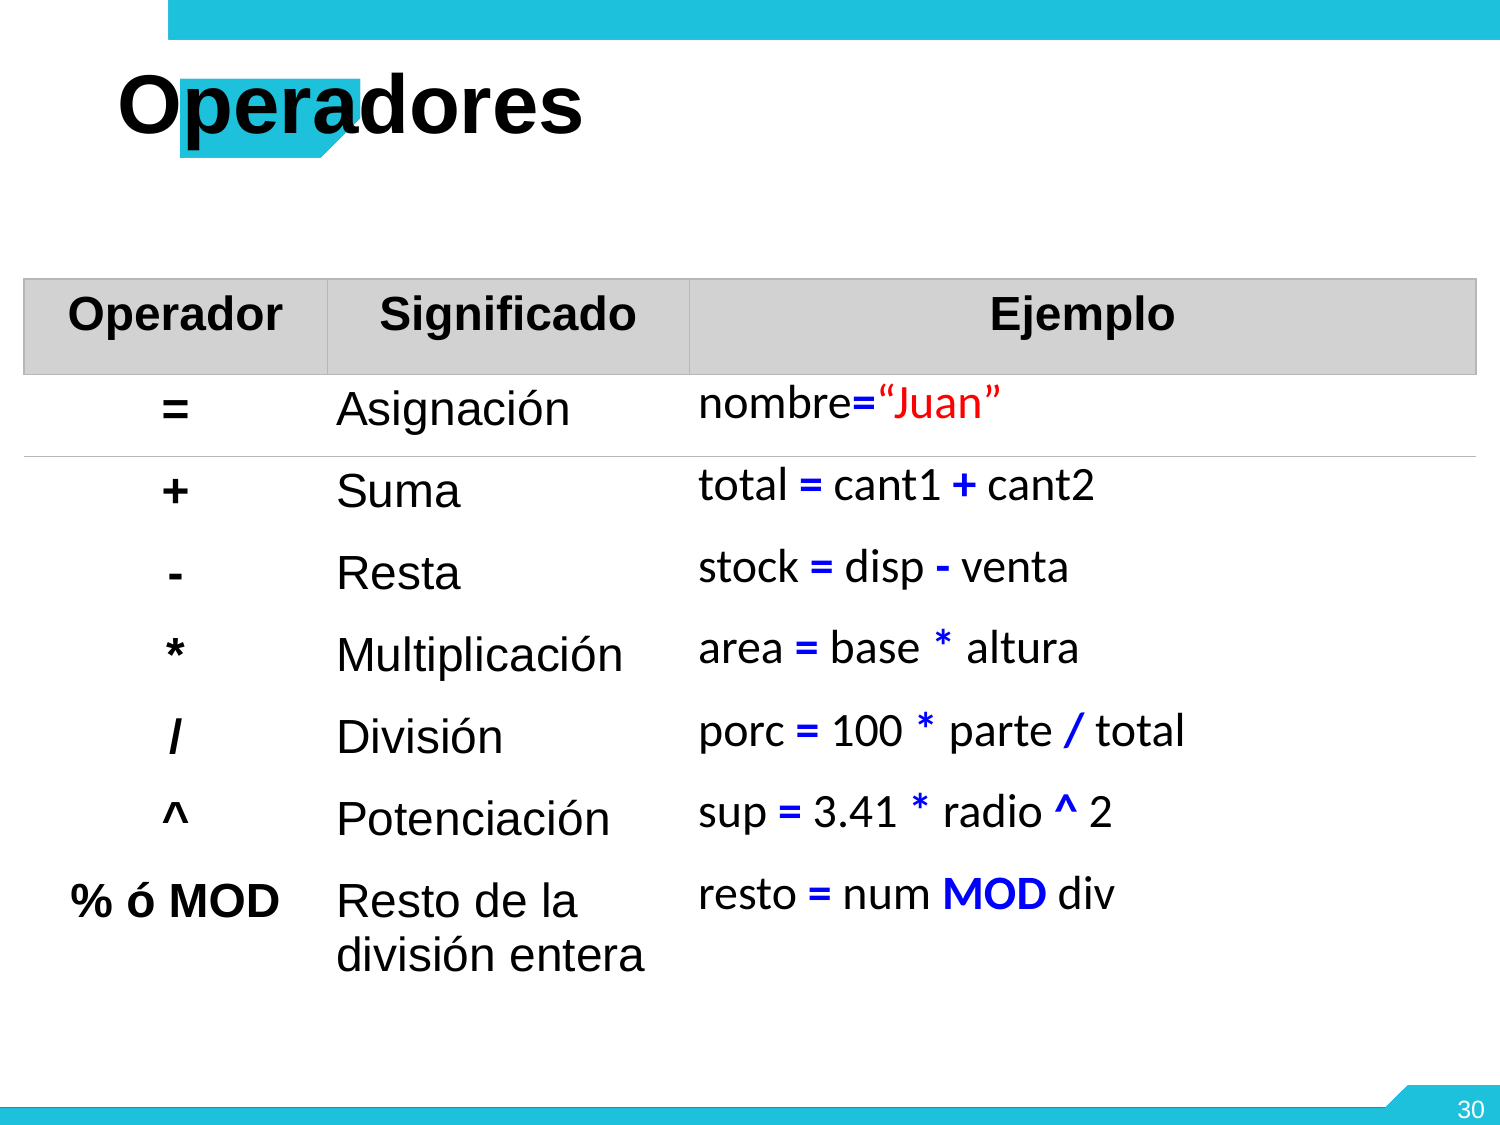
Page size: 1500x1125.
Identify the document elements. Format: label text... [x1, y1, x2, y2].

table_cell Resto de la división entera [327, 866, 689, 996]
table_header Ejemplo [690, 280, 1475, 374]
table_cell * [24, 620, 327, 702]
table_cell ^ [24, 784, 327, 866]
text_box Operadores [103, 45, 1397, 246]
table_cell + [24, 457, 327, 539]
table_cell nombre=“Juan” [689, 375, 1476, 456]
table_cell sup = 3.41 * radio ^ 2 [689, 784, 1476, 866]
table_cell / [24, 702, 327, 784]
table_cell Suma [327, 457, 689, 539]
table_cell Resta [327, 539, 689, 620]
table_header Significado [328, 280, 689, 374]
table_cell total = cant1 + cant2 [689, 457, 1476, 539]
table_cell Asignación [327, 375, 689, 456]
table_cell = [24, 375, 327, 456]
table_cell porc = 100 * parte / total [689, 702, 1476, 784]
table_cell - [24, 539, 327, 620]
table_cell Multiplicación [327, 620, 689, 702]
table_cell % ó MOD [24, 866, 327, 996]
table_cell Potenciación [327, 784, 689, 866]
table_cell area = base * altura [689, 620, 1476, 702]
table_cell División [327, 702, 689, 784]
table_cell resto = num MOD div [689, 866, 1476, 996]
table_header Operador [25, 280, 327, 374]
text_box 30 [1408, 1078, 1500, 1125]
table_cell stock = disp - venta [689, 539, 1476, 620]
